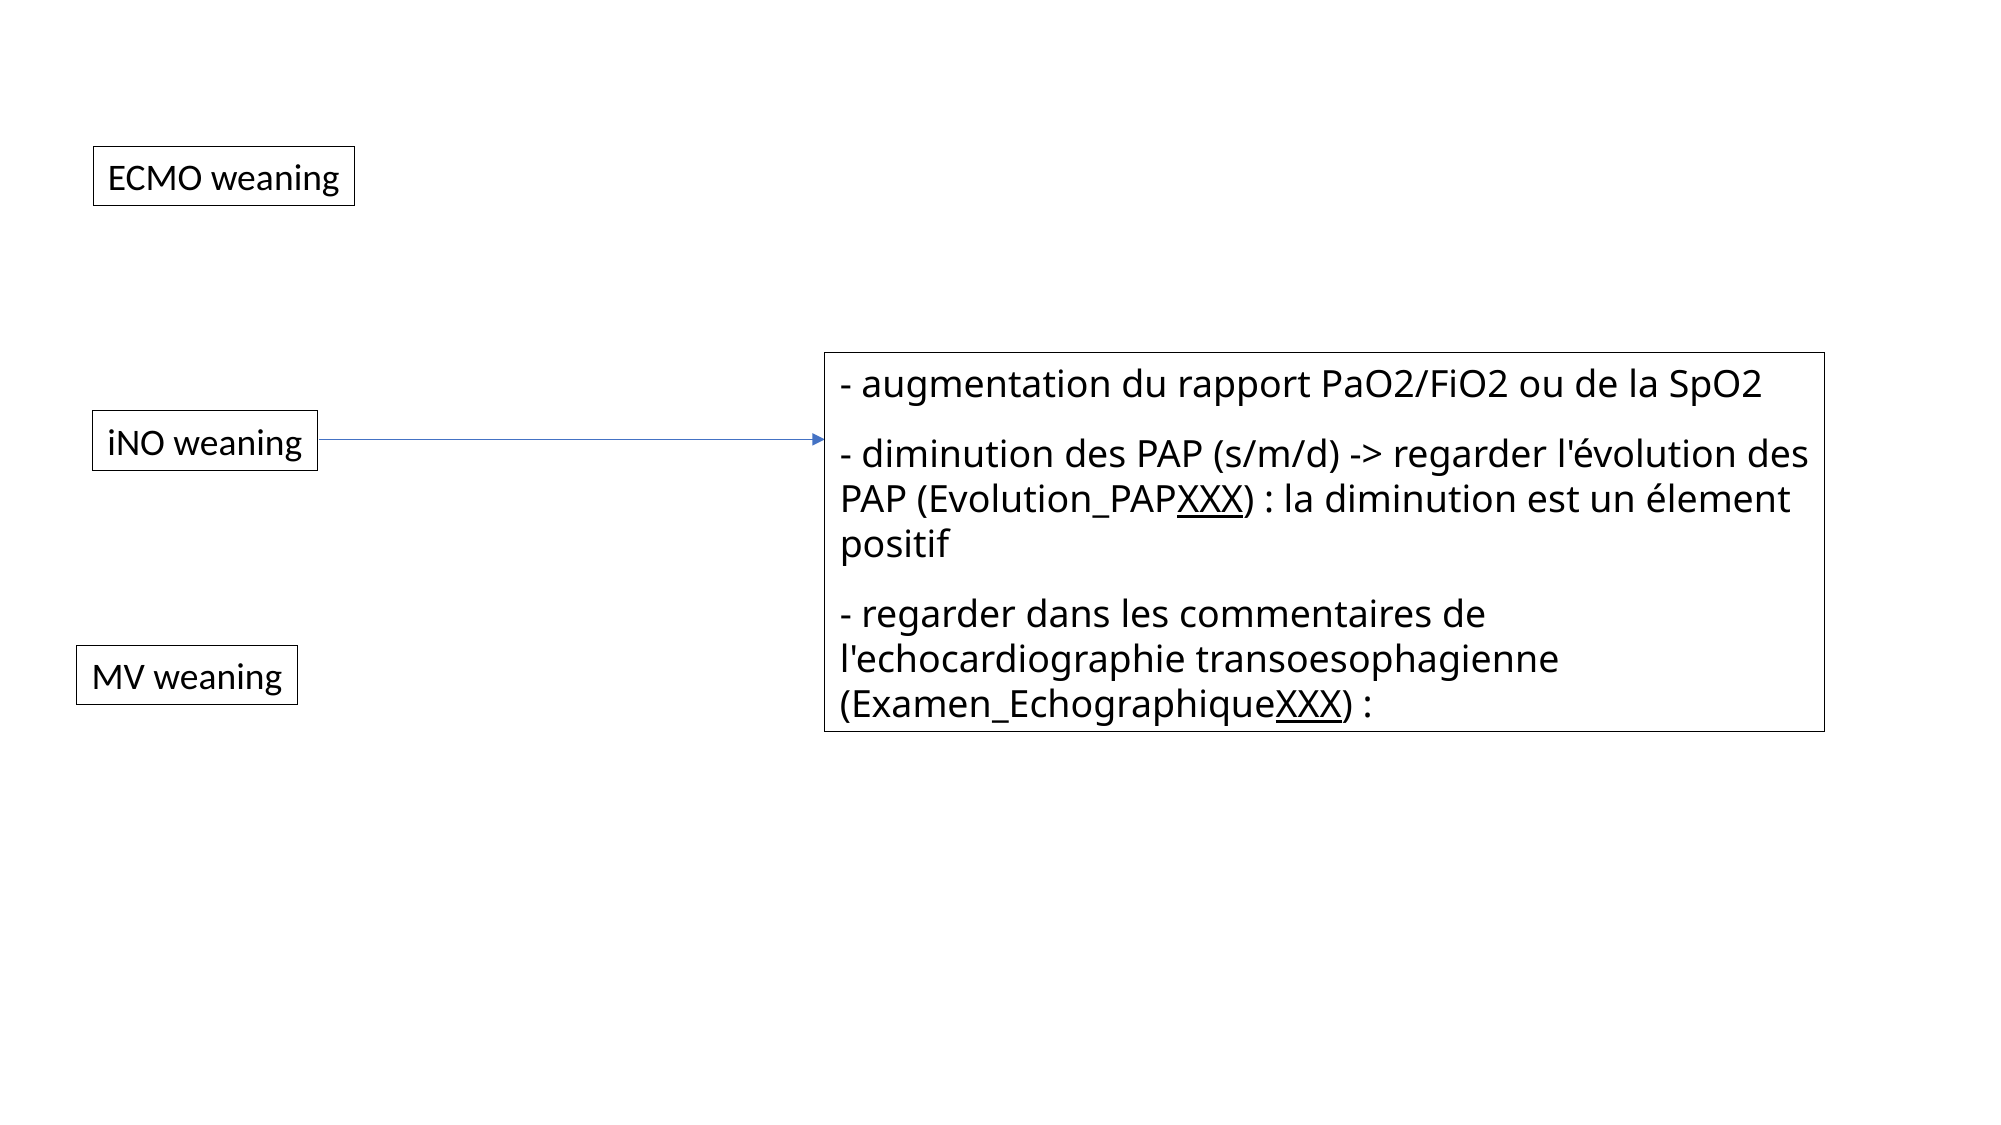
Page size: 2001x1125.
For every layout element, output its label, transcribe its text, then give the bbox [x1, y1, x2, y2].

text_box - augmentation du rapport PaO2/FiO2 ou de la SpO2 - diminution des PAP (s/m/d) -> regarder l'évolution des PAP (Evolution_PAPXXX) : la diminution est un élement positif - regarder dans les commentaires de l'echocardiographie transoesophagienne (Examen_EchographiqueXXX) : [824, 352, 1825, 732]
text_box MV weaning [76, 645, 298, 705]
text_box iNO weaning [92, 410, 318, 471]
text_box ECMO weaning [93, 146, 355, 206]
